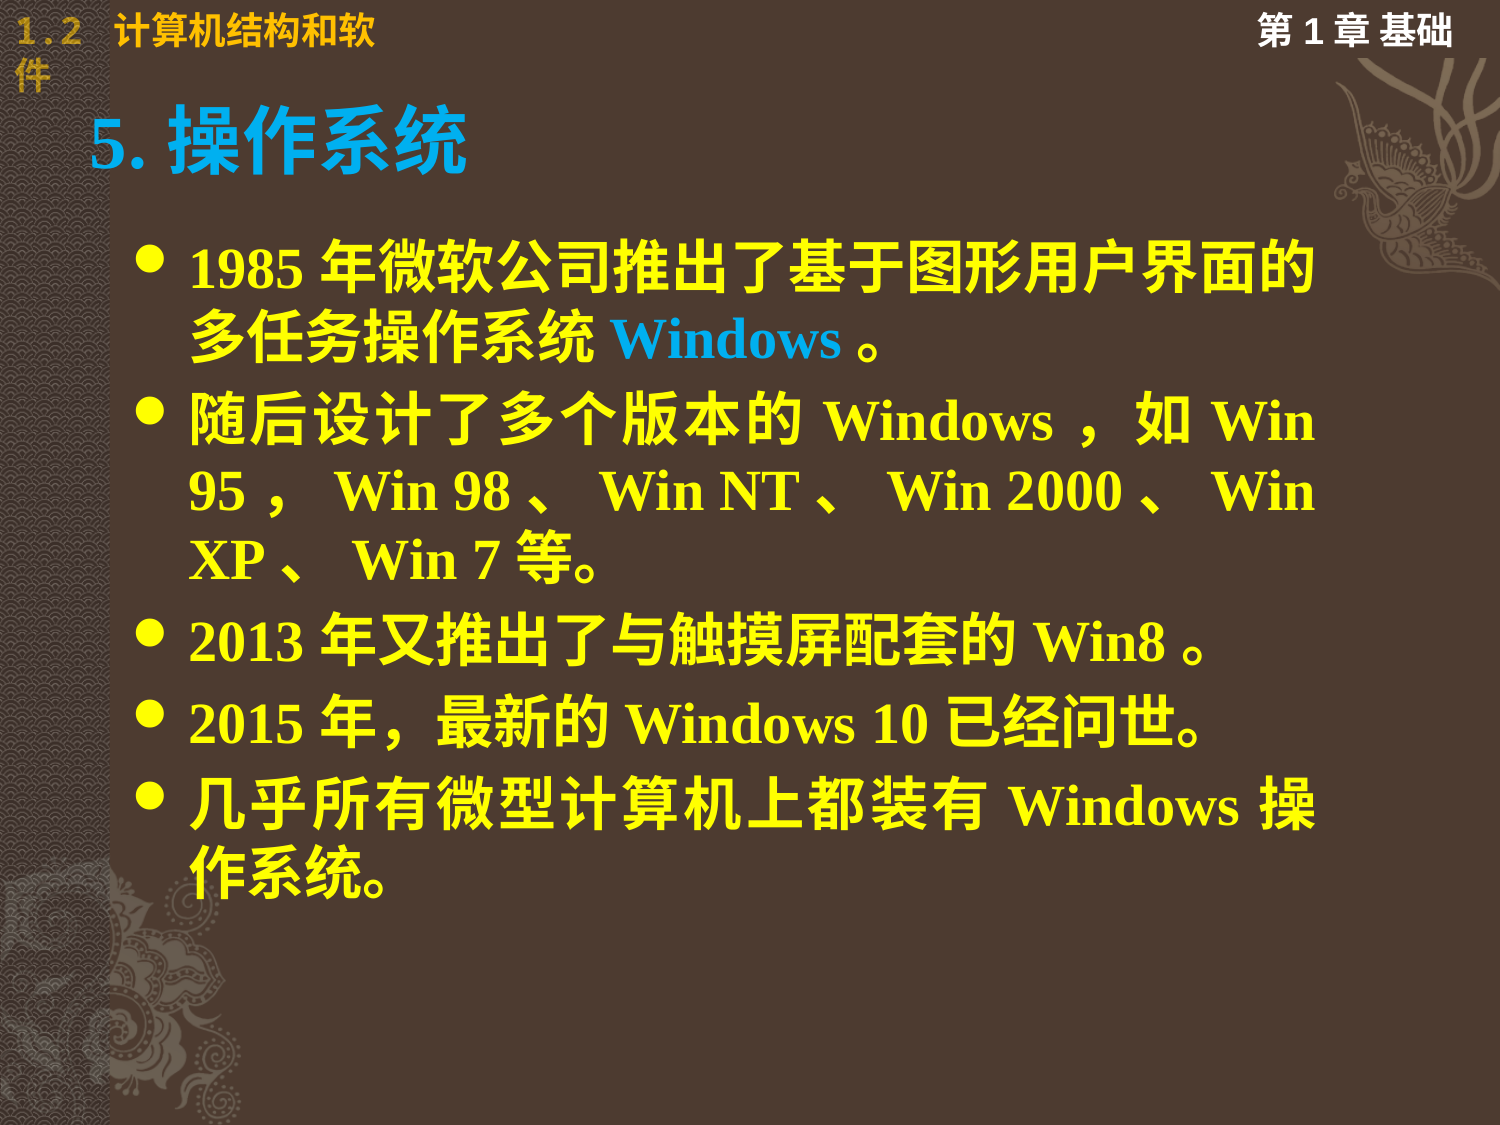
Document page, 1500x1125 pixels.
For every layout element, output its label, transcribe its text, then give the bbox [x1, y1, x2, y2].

title 5.操作系统 [75, 45, 1351, 233]
list 1985年微软公司推出了基于图形用户界面的多任务操作系统Windows。 随后设计了多个版本的Windows，如Win 95，Win 98、Win NT、Win 2000、Win XP、Win 7等。 2013年又推出了与触摸屏配套的Win8。 2015年，最新的Windows 10已经问世。 几乎所有微型计算机上都装有Windows操作系统。 [117, 222, 1332, 966]
